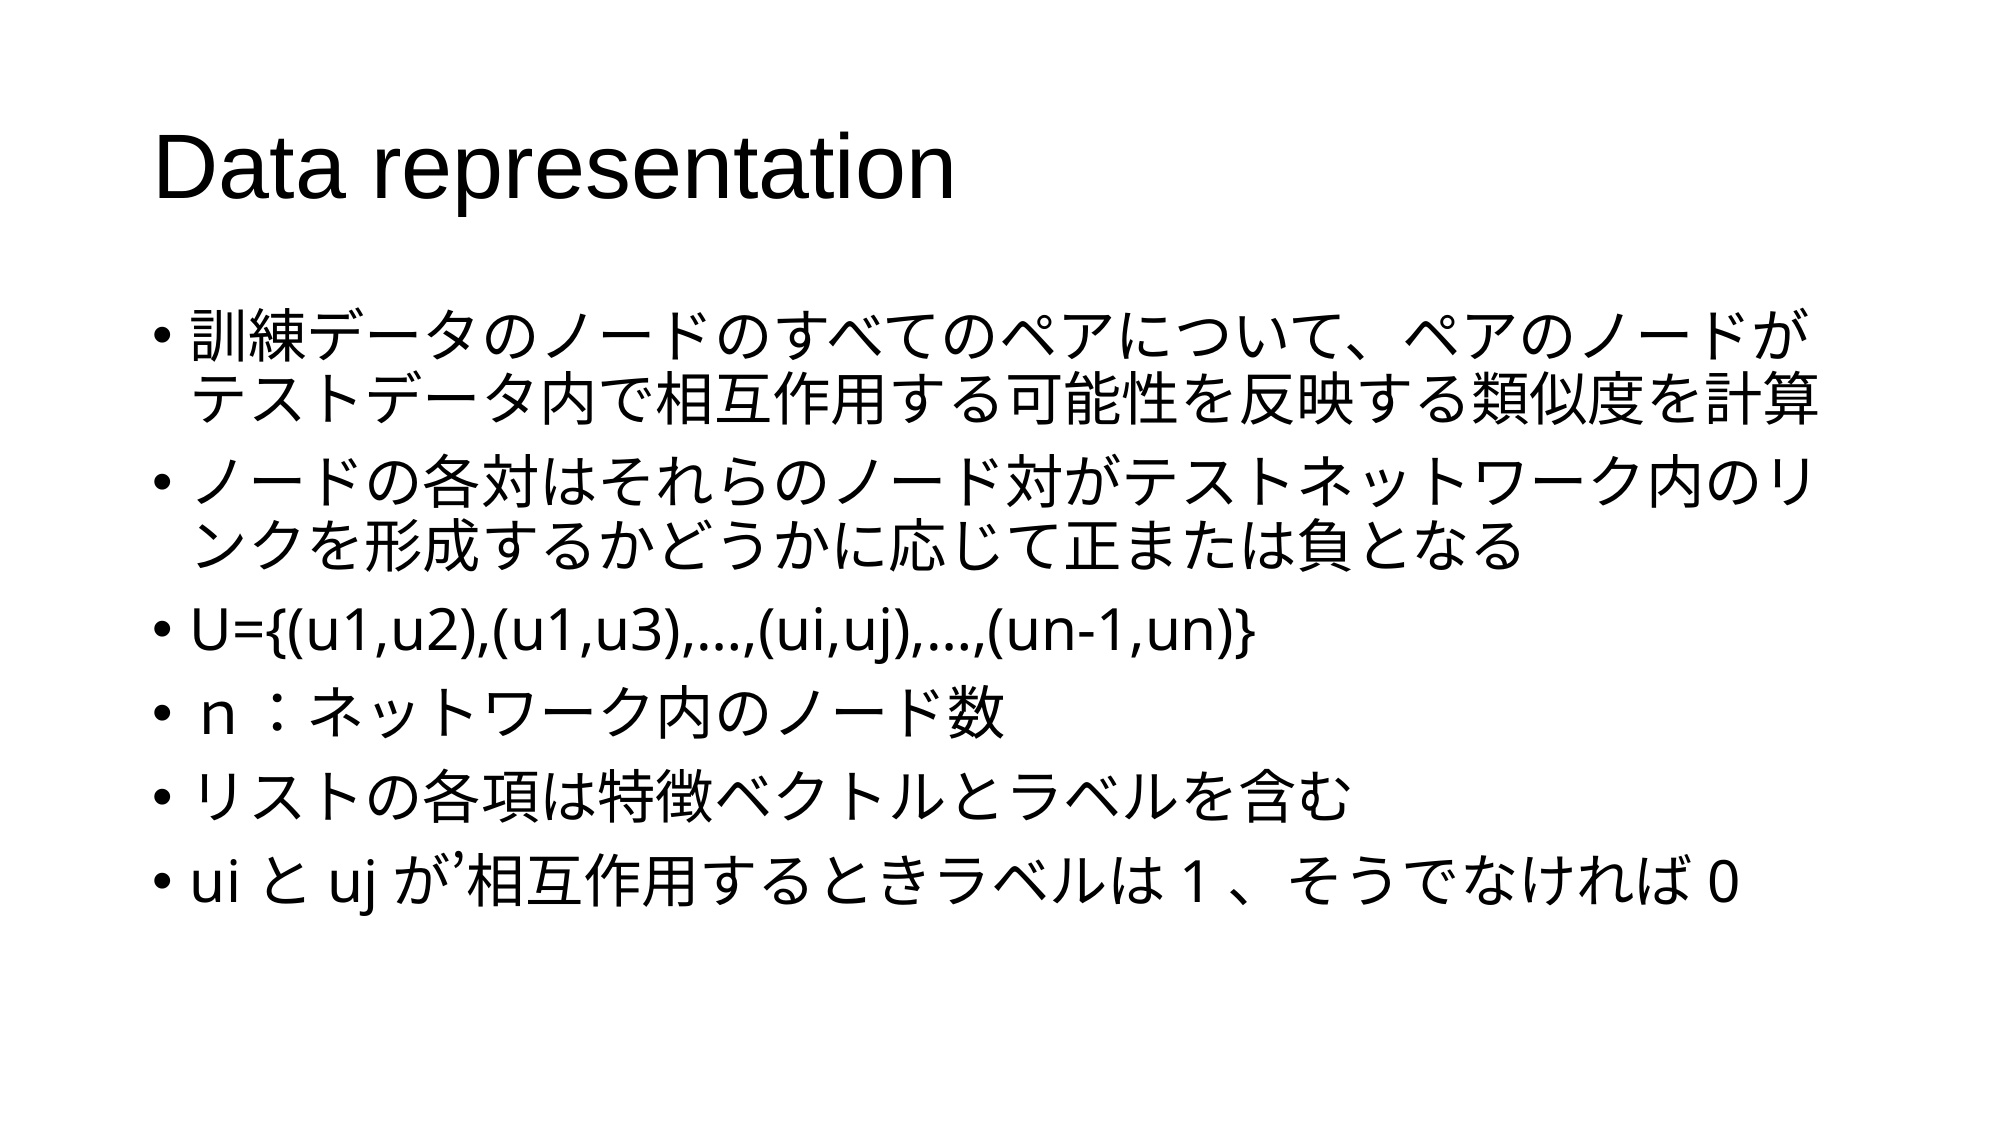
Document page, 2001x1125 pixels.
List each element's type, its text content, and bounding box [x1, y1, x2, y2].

title Data representation [137, 59, 1863, 278]
list 訓練データのノードのすべてのペアについて、ペアのノードがテストデータ内で相互作用する可能性を反映する類似度を計算 ノードの各対はそれらのノード対がテストネットワーク内のリンクを形成するかどうかに応じて正または負となる U={(u1,u2),(u1,u3),…,(ui,uj),…,(un-1,un)} ｎ：ネットワーク内のノード数 リストの各項は特徴ベクトルとラベルを含む uiとujが’相互作用するときラベルは1、そうでなければ0 [137, 299, 1863, 1014]
